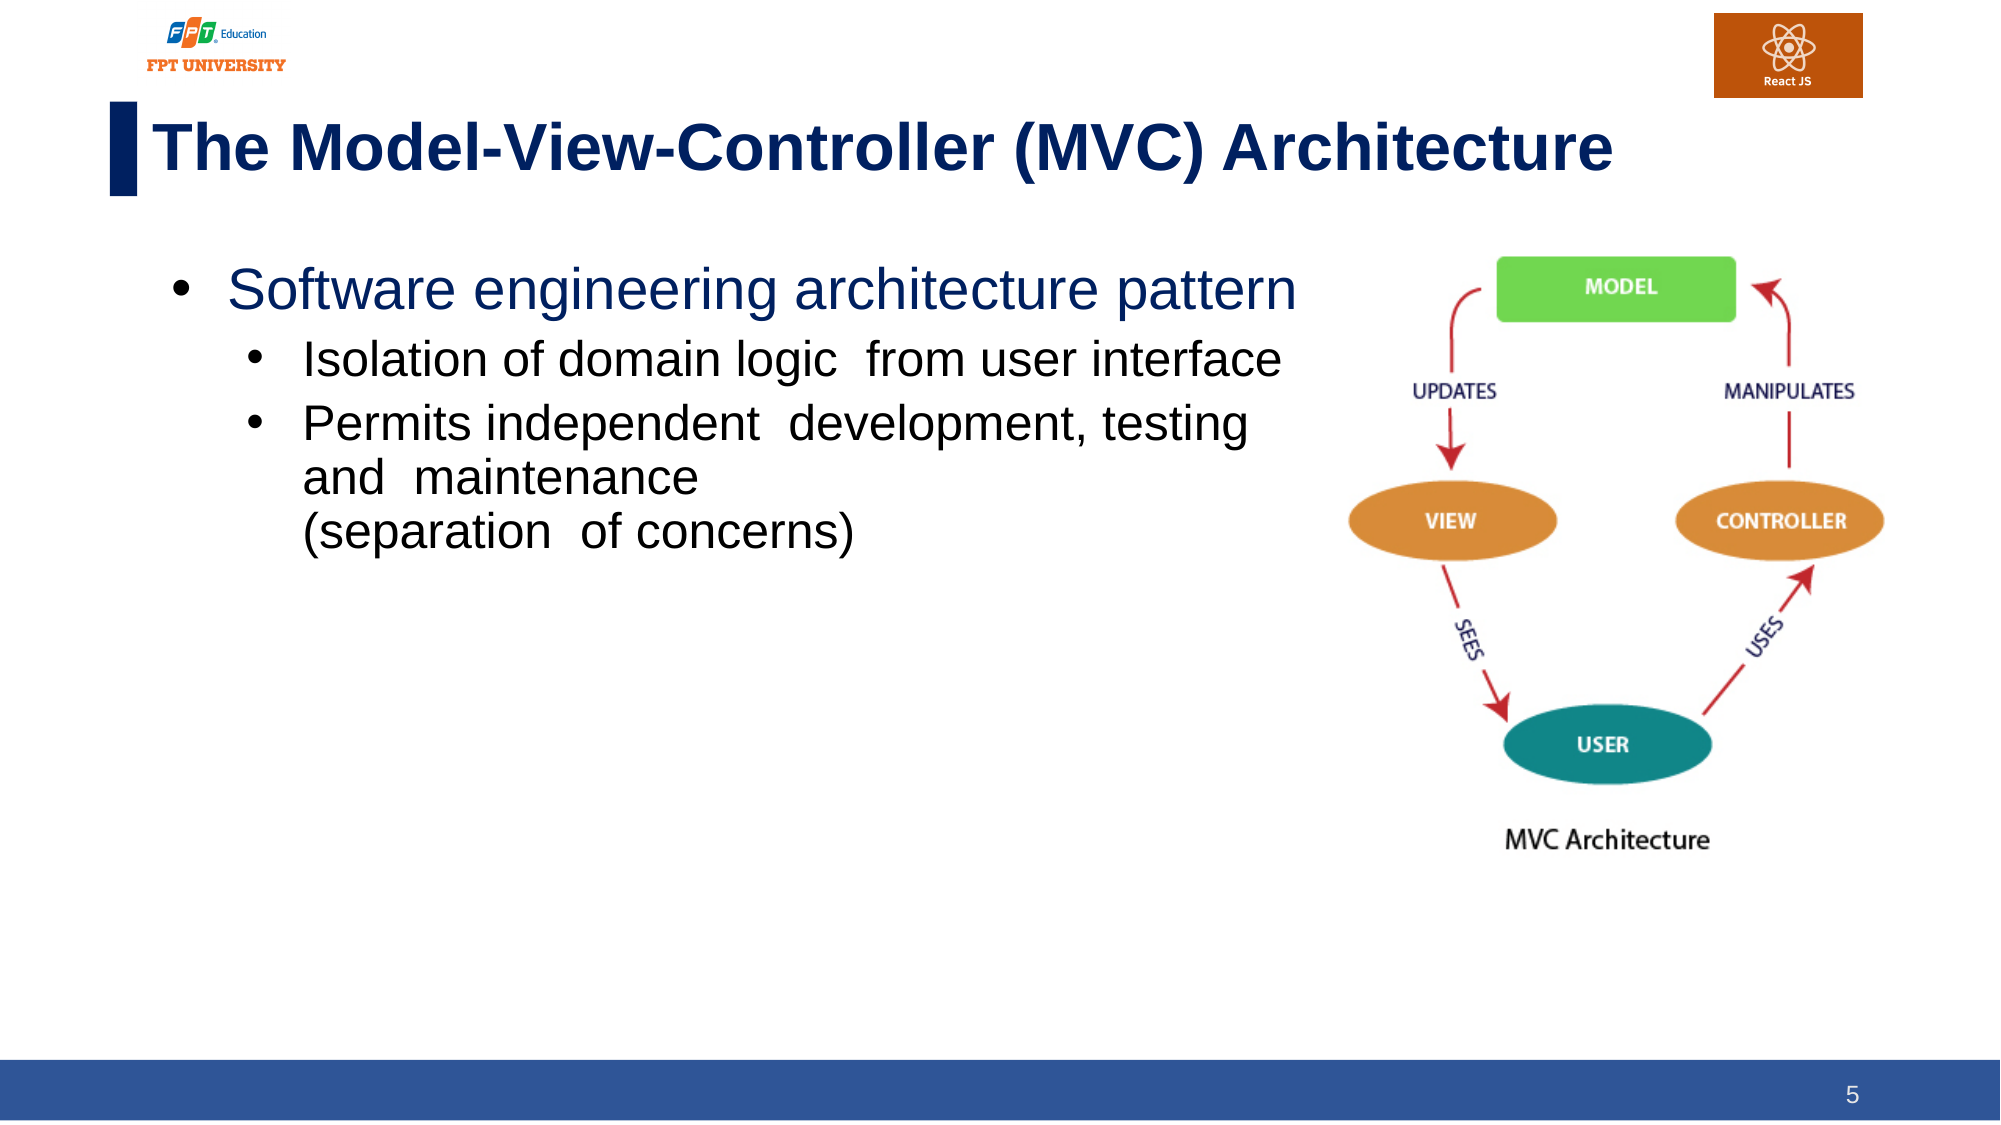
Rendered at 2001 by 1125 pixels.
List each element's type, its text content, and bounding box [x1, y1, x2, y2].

slide_number 5 [1424, 1063, 1875, 1123]
picture [137, 1, 291, 86]
title The Model-View-Controller (MVC) Architecture [137, 101, 1863, 197]
list Software engineering architecture pattern Isolation of domain logic from user interface Permits independent development, testing and maintenance (separation of concerns) [137, 251, 1326, 966]
picture [1325, 237, 1939, 887]
